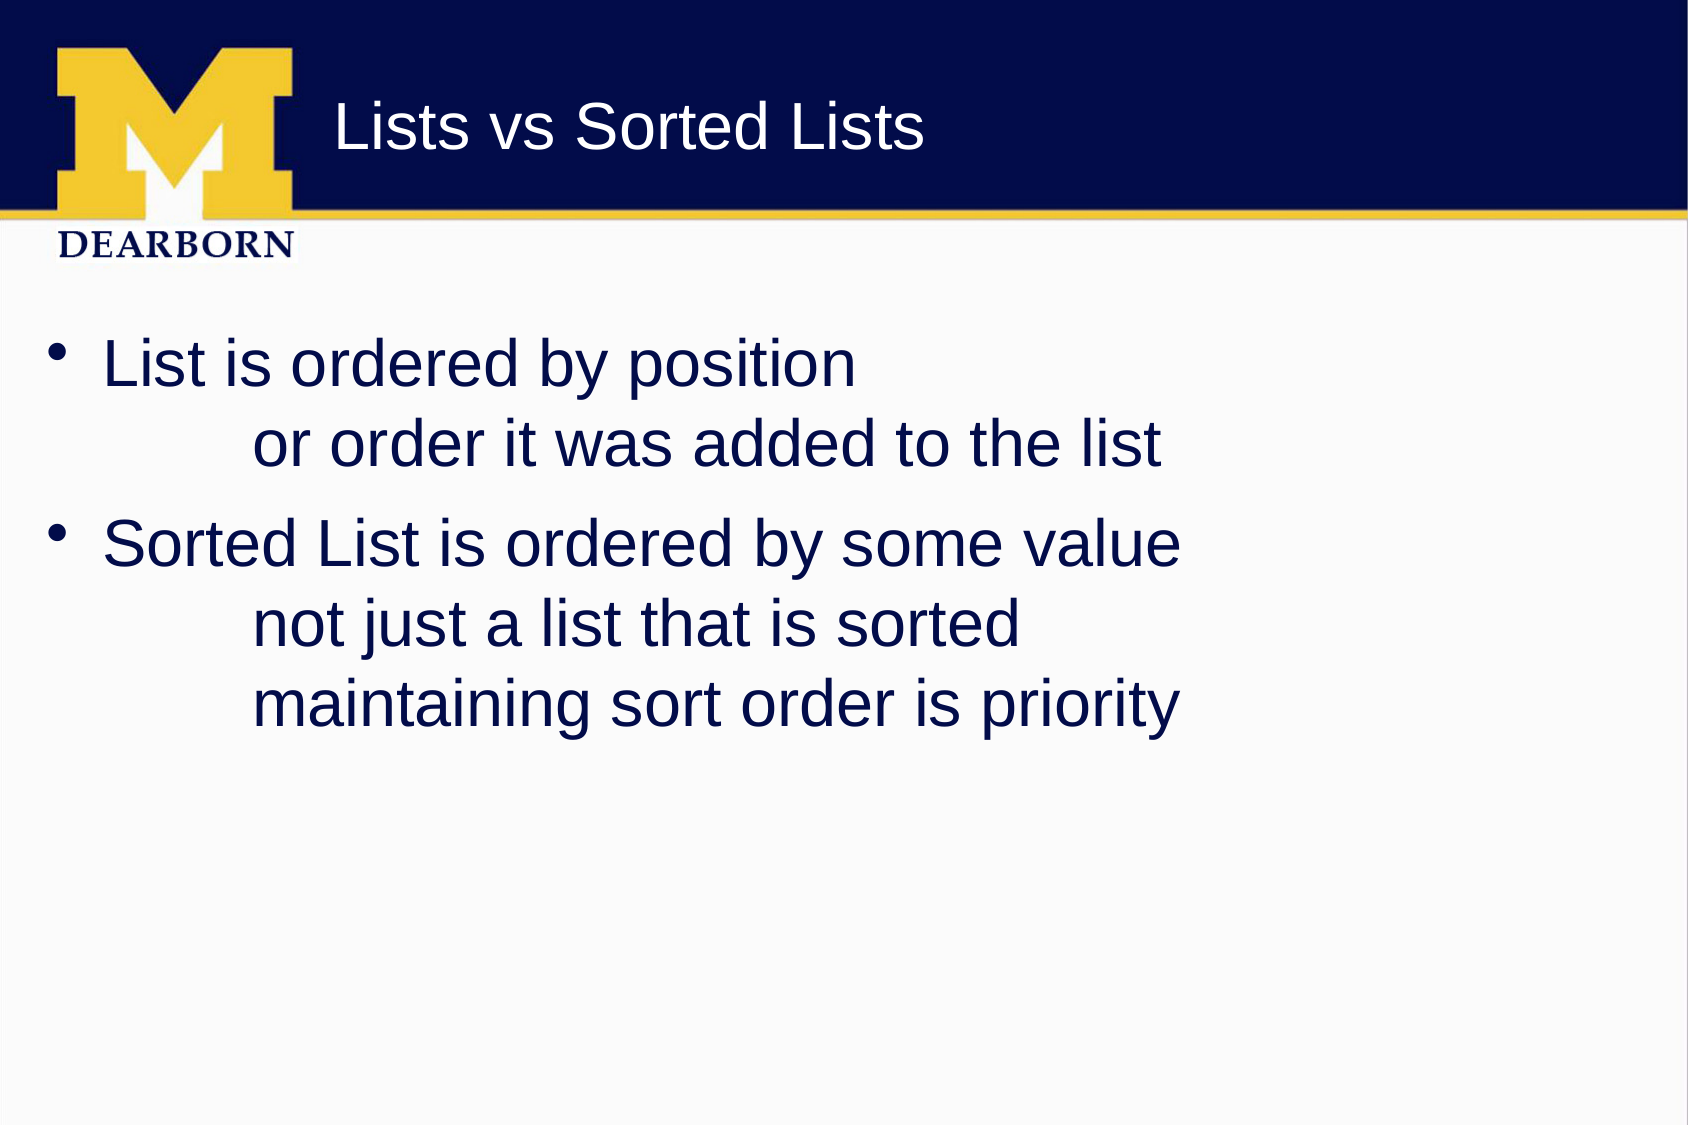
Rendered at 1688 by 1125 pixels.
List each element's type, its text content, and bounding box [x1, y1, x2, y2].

picture [0, 0, 1688, 1125]
text_box List is ordered by position or order it was added to the list Sorted List is ordered by some value not just a list that is sorted maintaining sort order is priority [31, 312, 1669, 1027]
title Lists vs Sorted Lists [318, 75, 1669, 166]
